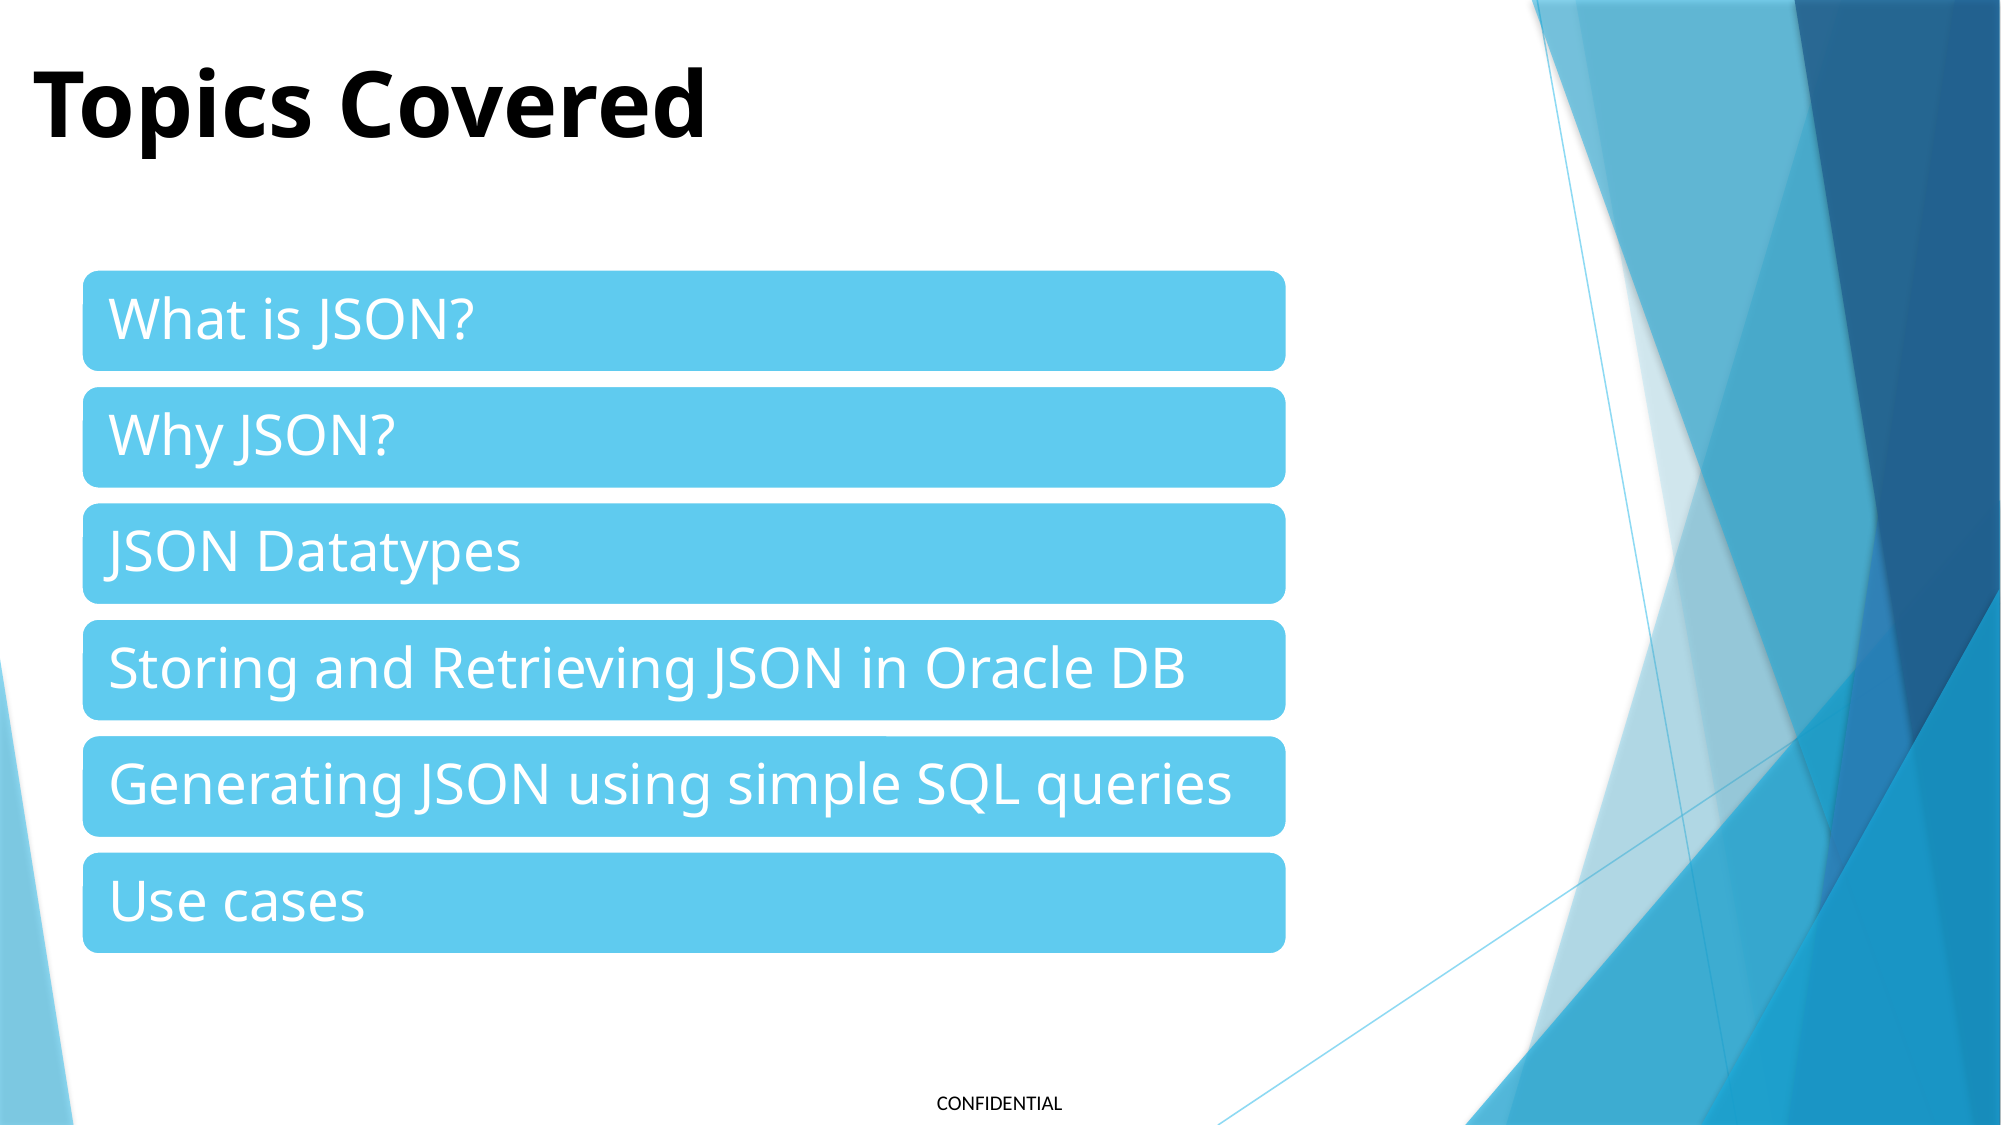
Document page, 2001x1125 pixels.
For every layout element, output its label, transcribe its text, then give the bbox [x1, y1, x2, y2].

text_box Topics Covered [17, 51, 1514, 174]
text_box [80, 255, 1288, 968]
